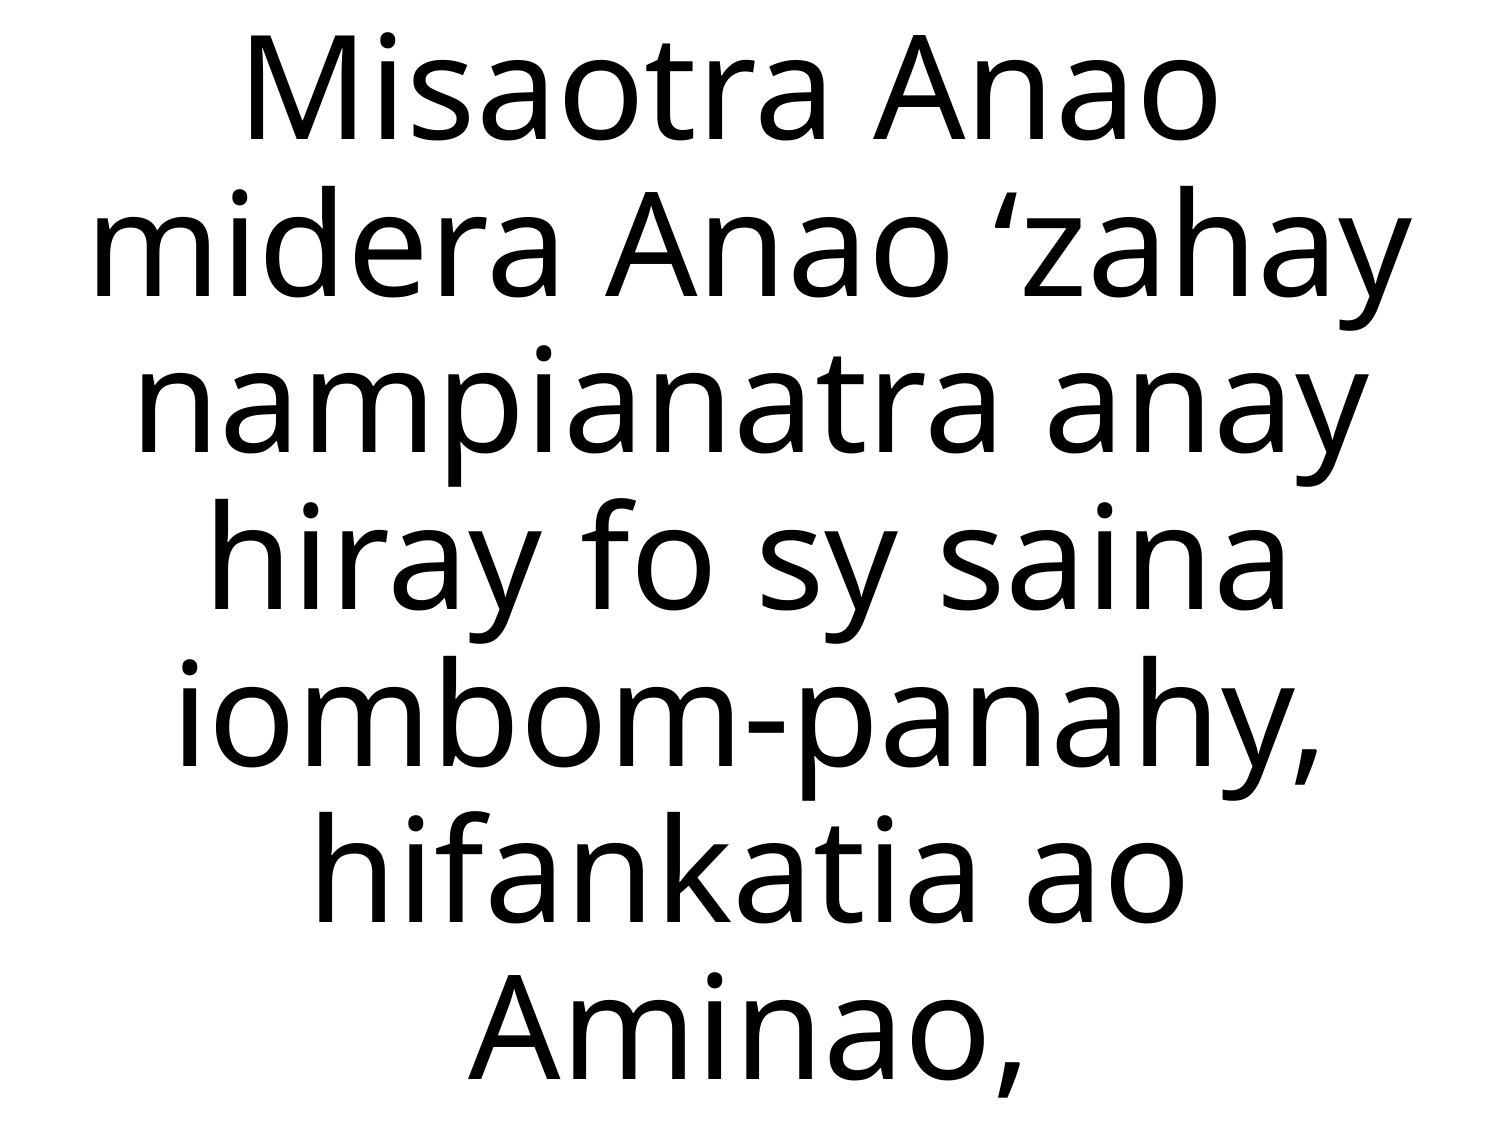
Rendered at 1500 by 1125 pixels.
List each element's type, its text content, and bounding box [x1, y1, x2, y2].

title Misaotra Anao midera Anao ‘zahay nampianatra anay hiray fo sy saina iombom-panahy, hifankatia ao Aminao, [0, 0, 1500, 1125]
